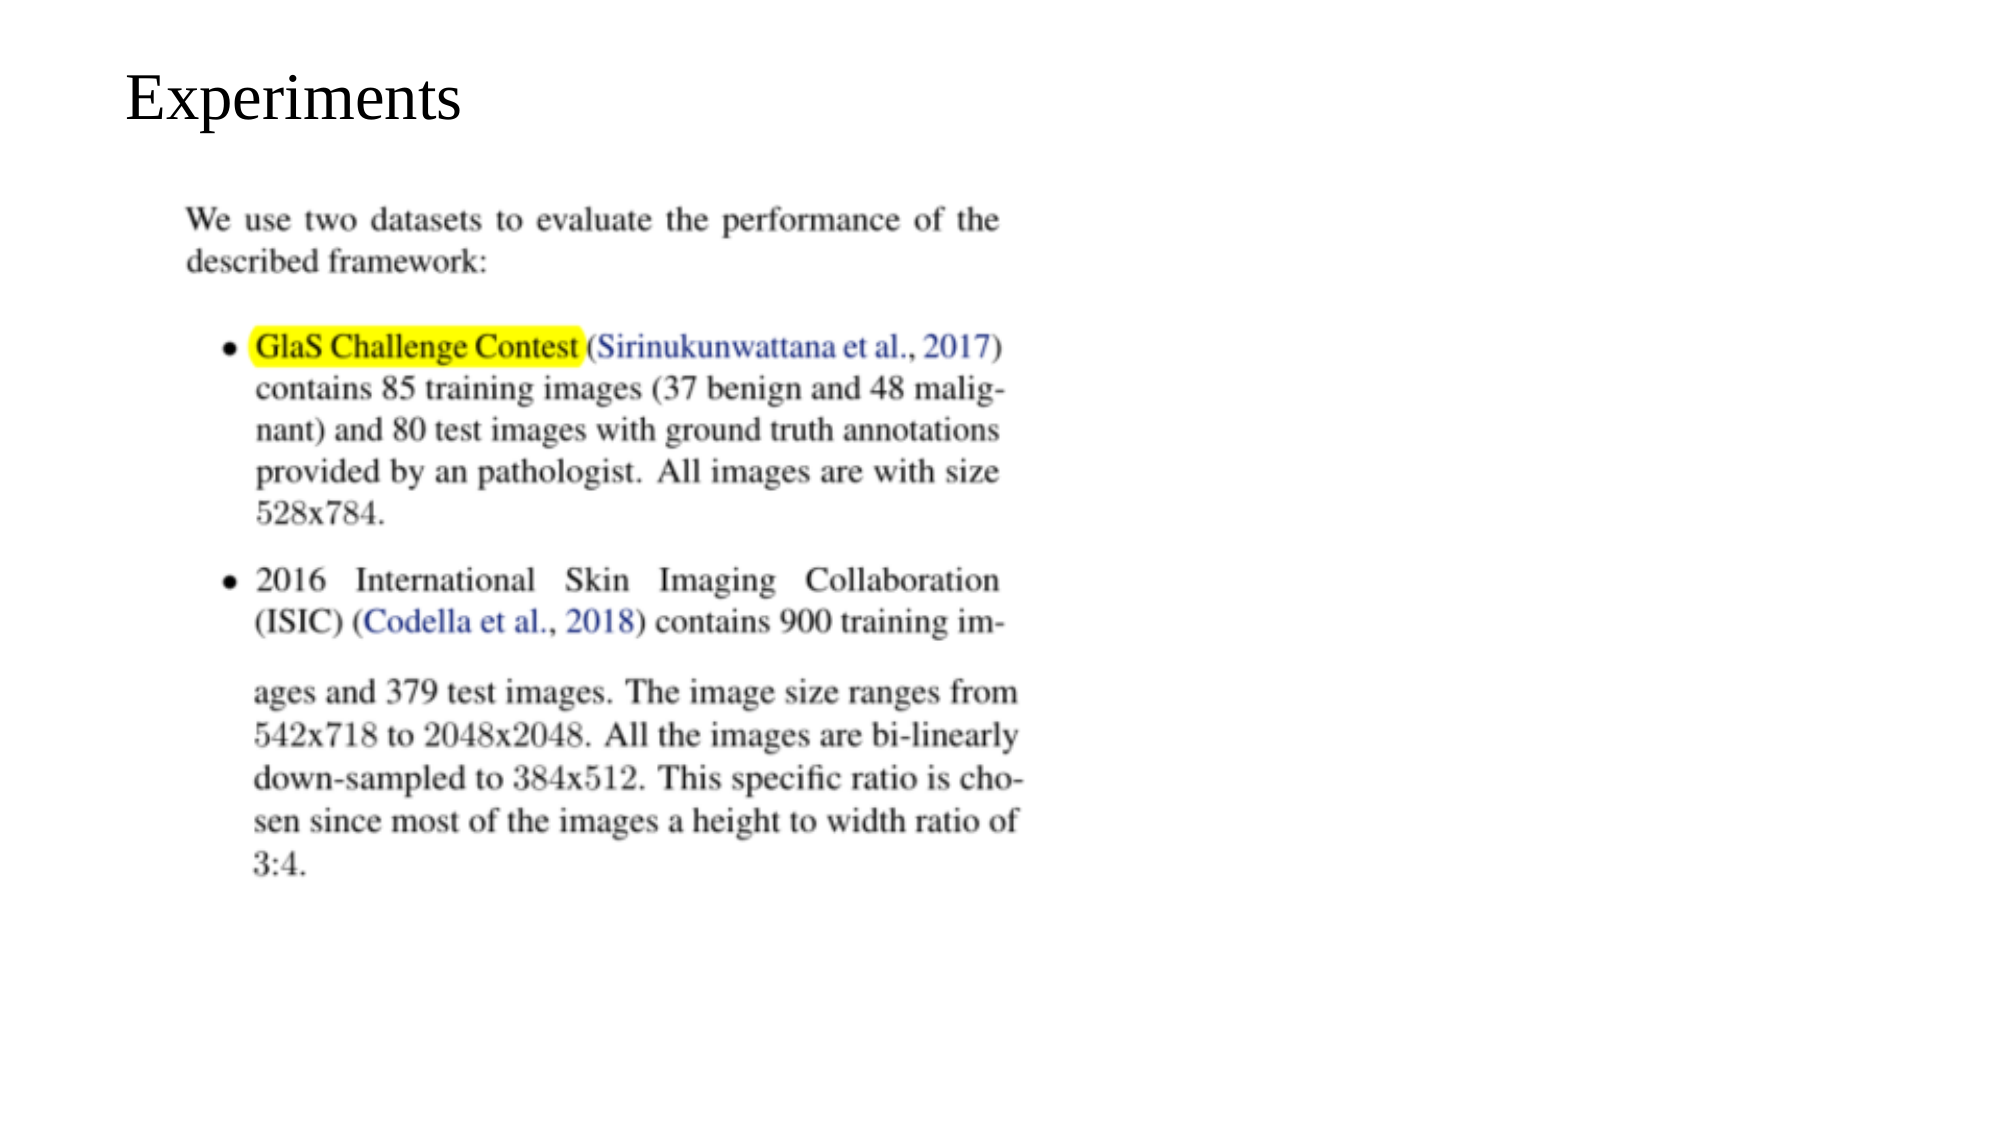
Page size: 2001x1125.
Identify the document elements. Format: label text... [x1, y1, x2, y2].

picture [178, 195, 1029, 916]
title Experiments [110, 28, 1836, 168]
